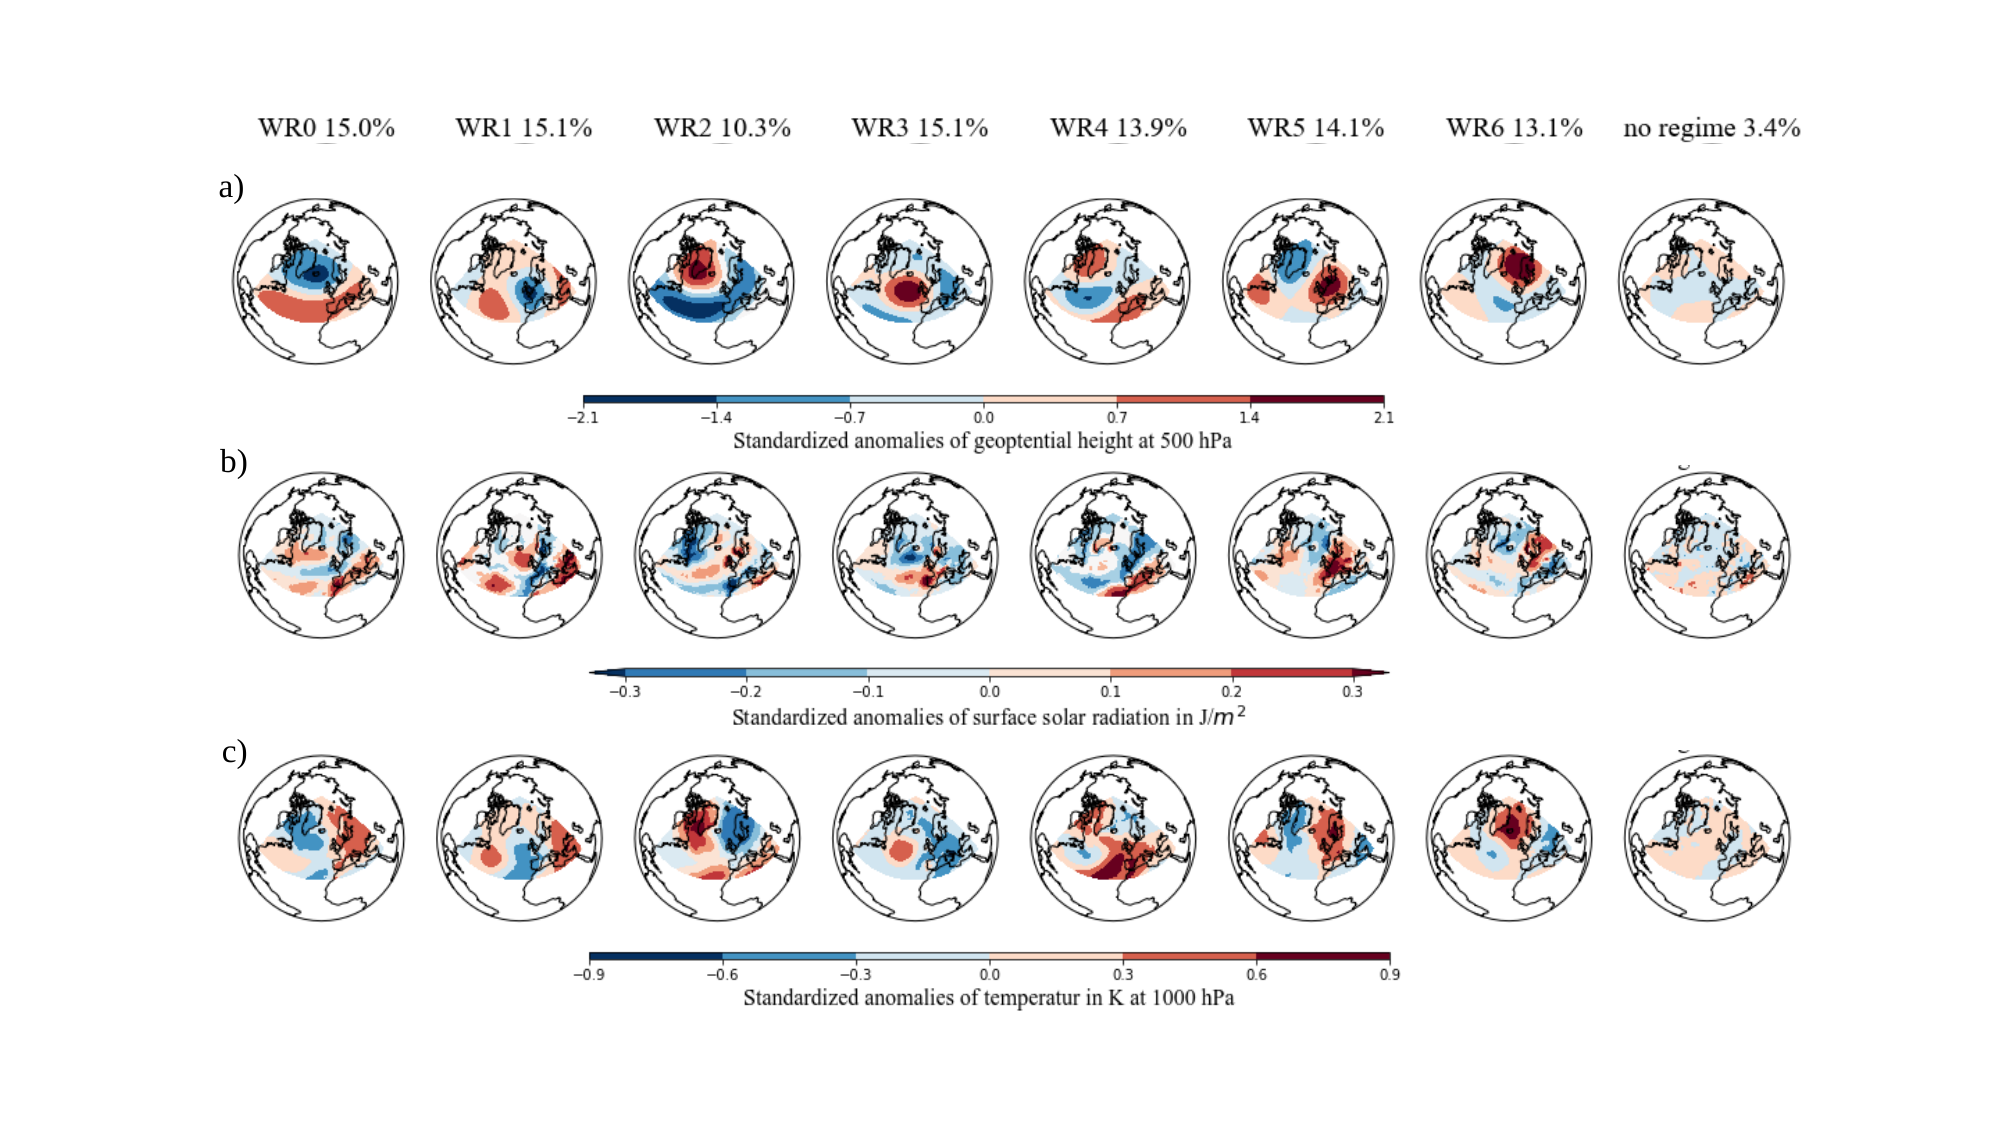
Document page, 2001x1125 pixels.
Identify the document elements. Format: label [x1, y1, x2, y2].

text_box [195, 78, 1805, 1026]
